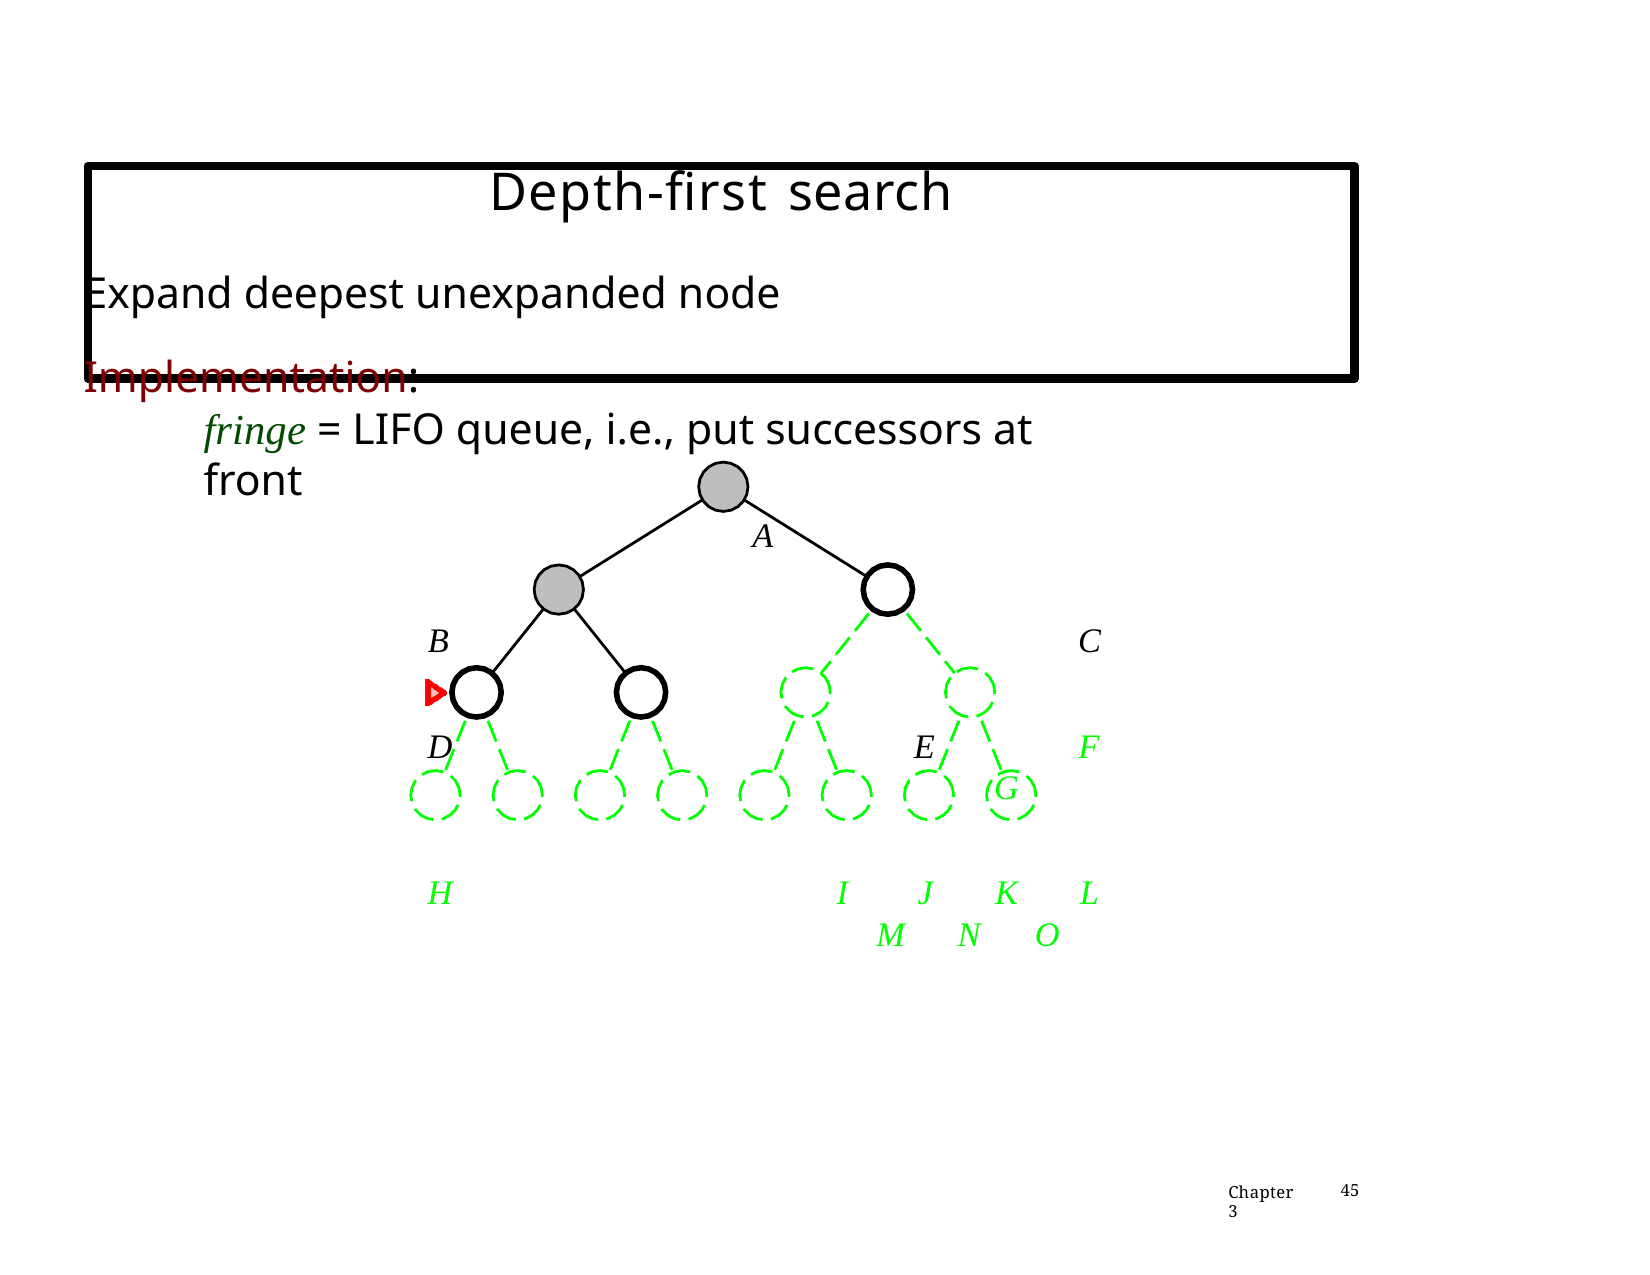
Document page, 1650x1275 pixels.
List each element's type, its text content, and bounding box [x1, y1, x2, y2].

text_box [409, 460, 1038, 822]
picture [425, 678, 447, 706]
text_box Expand deepest unexpanded node Implementation: fringe = LIFO queue, i.e., put successors at front A B C D E F G H I J K L M N O [81, 263, 1125, 953]
footer Chapter 3 [1226, 1183, 1308, 1275]
slide_number 45 [1334, 1183, 1367, 1275]
title Depth-first search [87, 165, 1355, 379]
